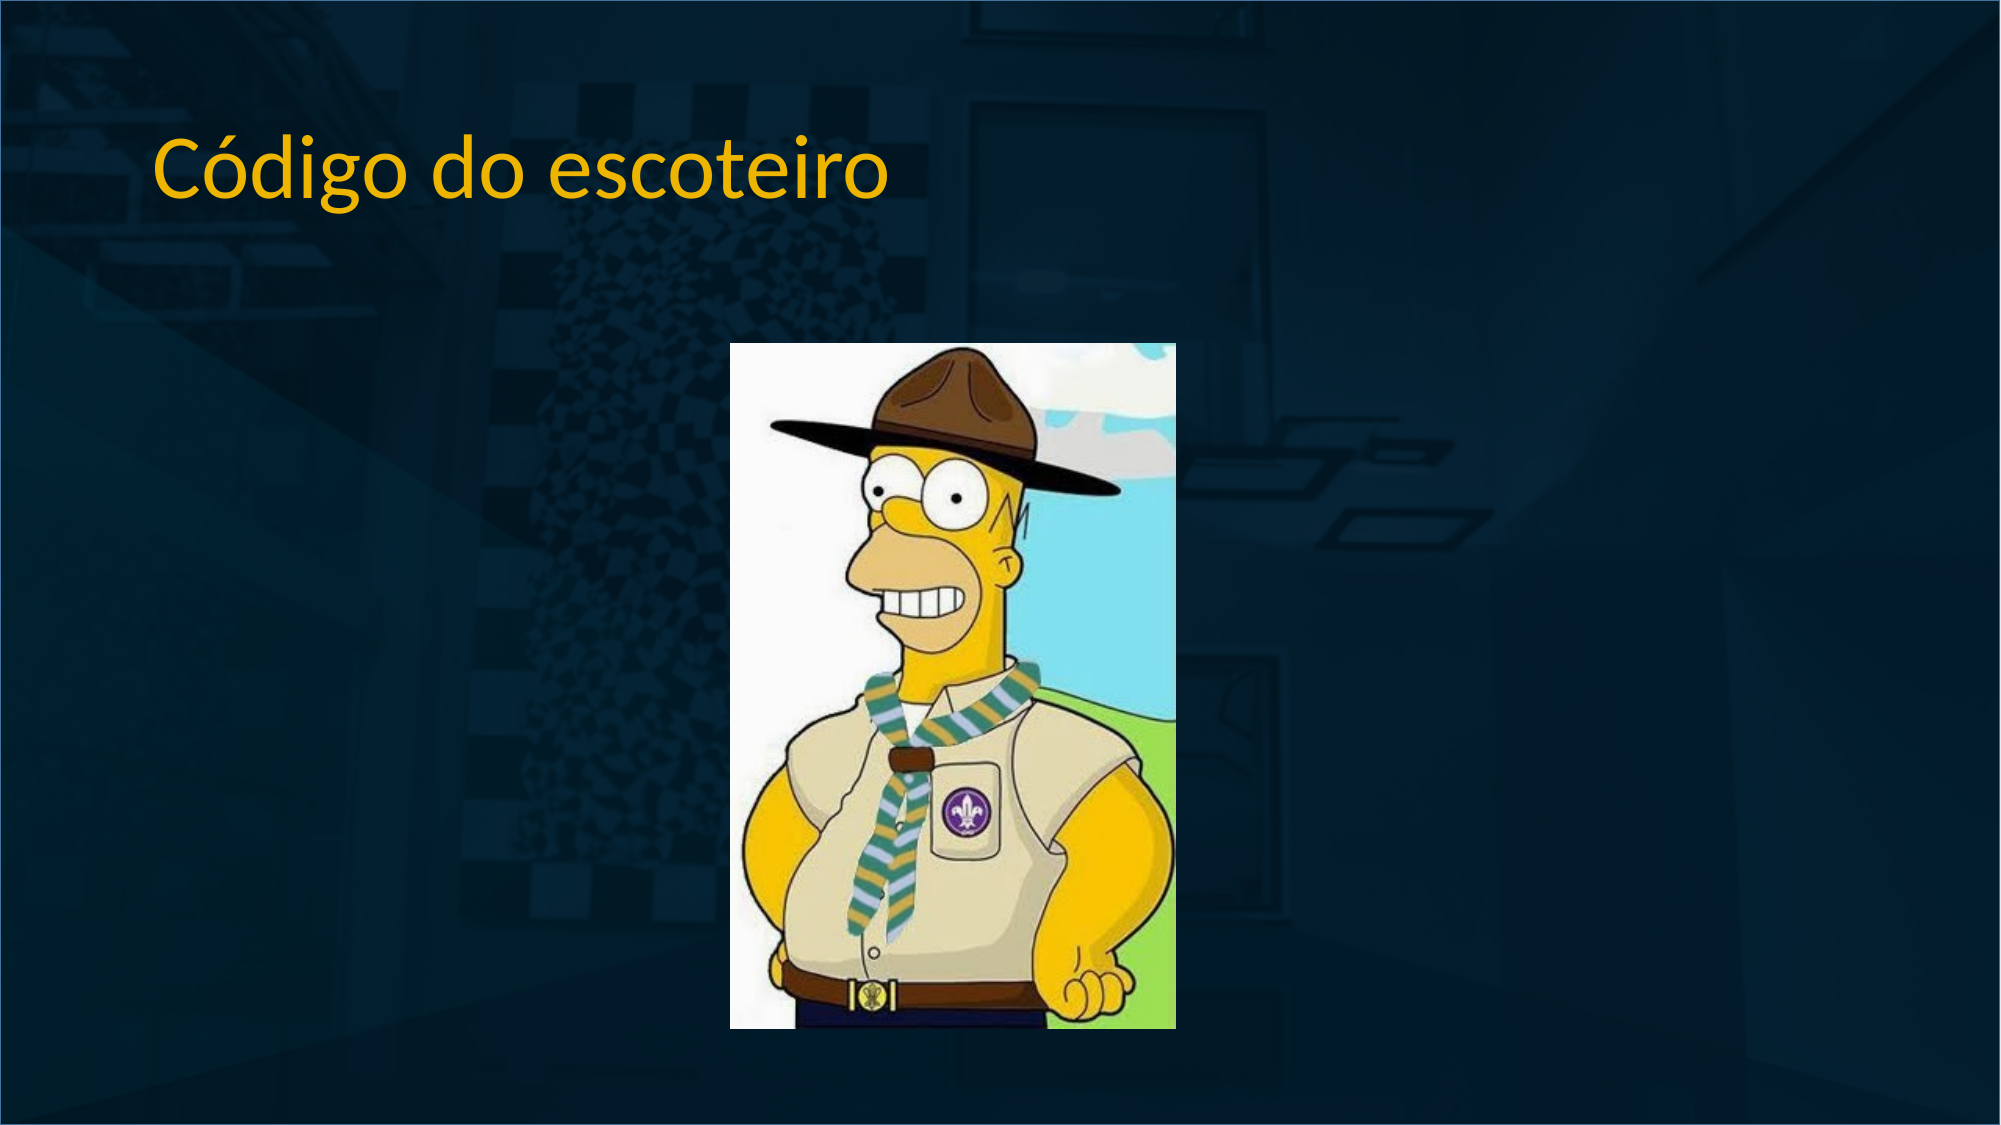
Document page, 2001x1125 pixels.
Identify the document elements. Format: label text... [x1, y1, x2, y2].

picture [1, 1, 1999, 1124]
title Código do escoteiro [137, 59, 1863, 278]
